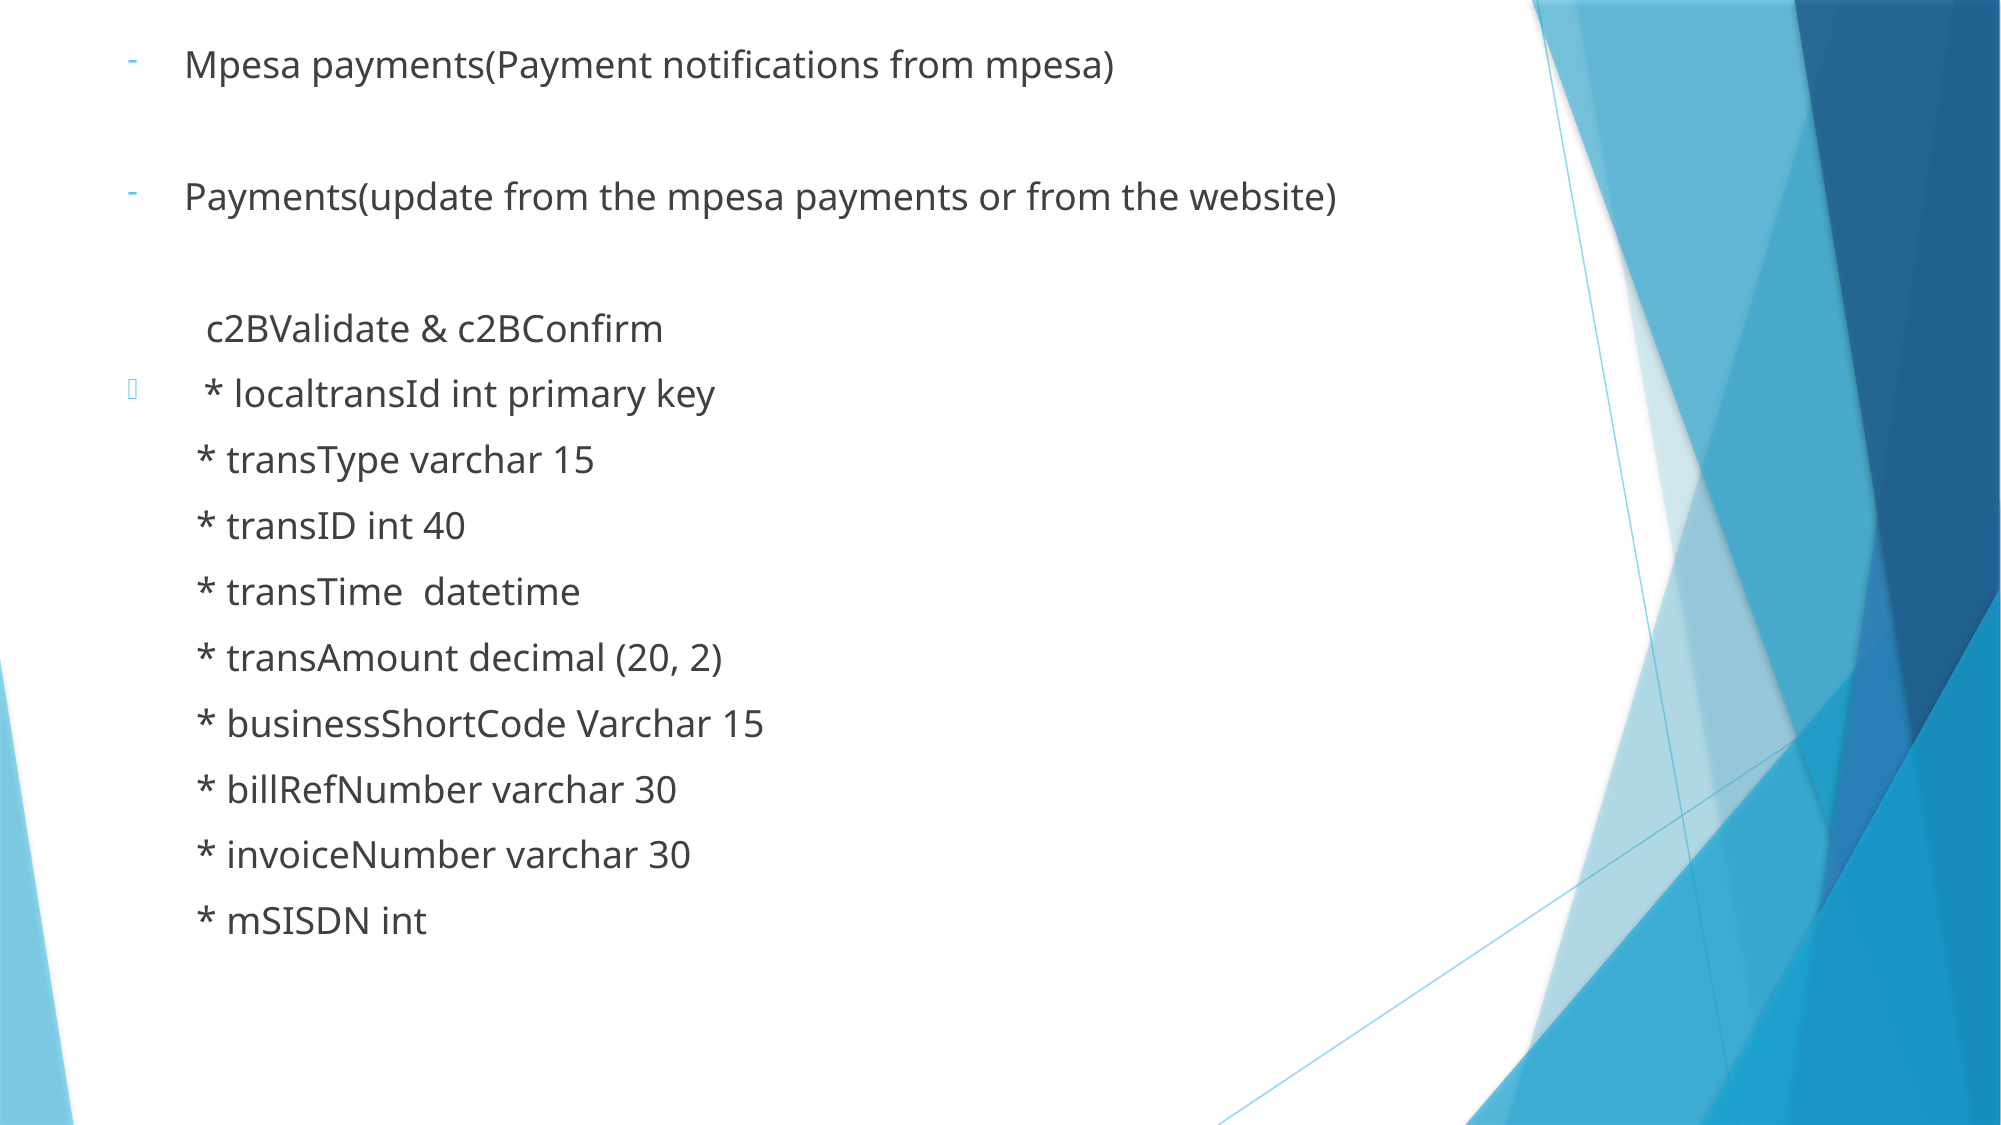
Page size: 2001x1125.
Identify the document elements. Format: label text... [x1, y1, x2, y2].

list Mpesa payments(Payment notifications from mpesa) Payments(update from the mpesa payments or from the website) c2BValidate & c2BConfirm * localtransId int primary key * transType varchar 15 * transID int 40 * transTime datetime * transAmount decimal (20, 2) * businessShortCode Varchar 15 * billRefNumber varchar 30 * invoiceNumber varchar 30 * mSISDN int [112, 33, 1523, 991]
